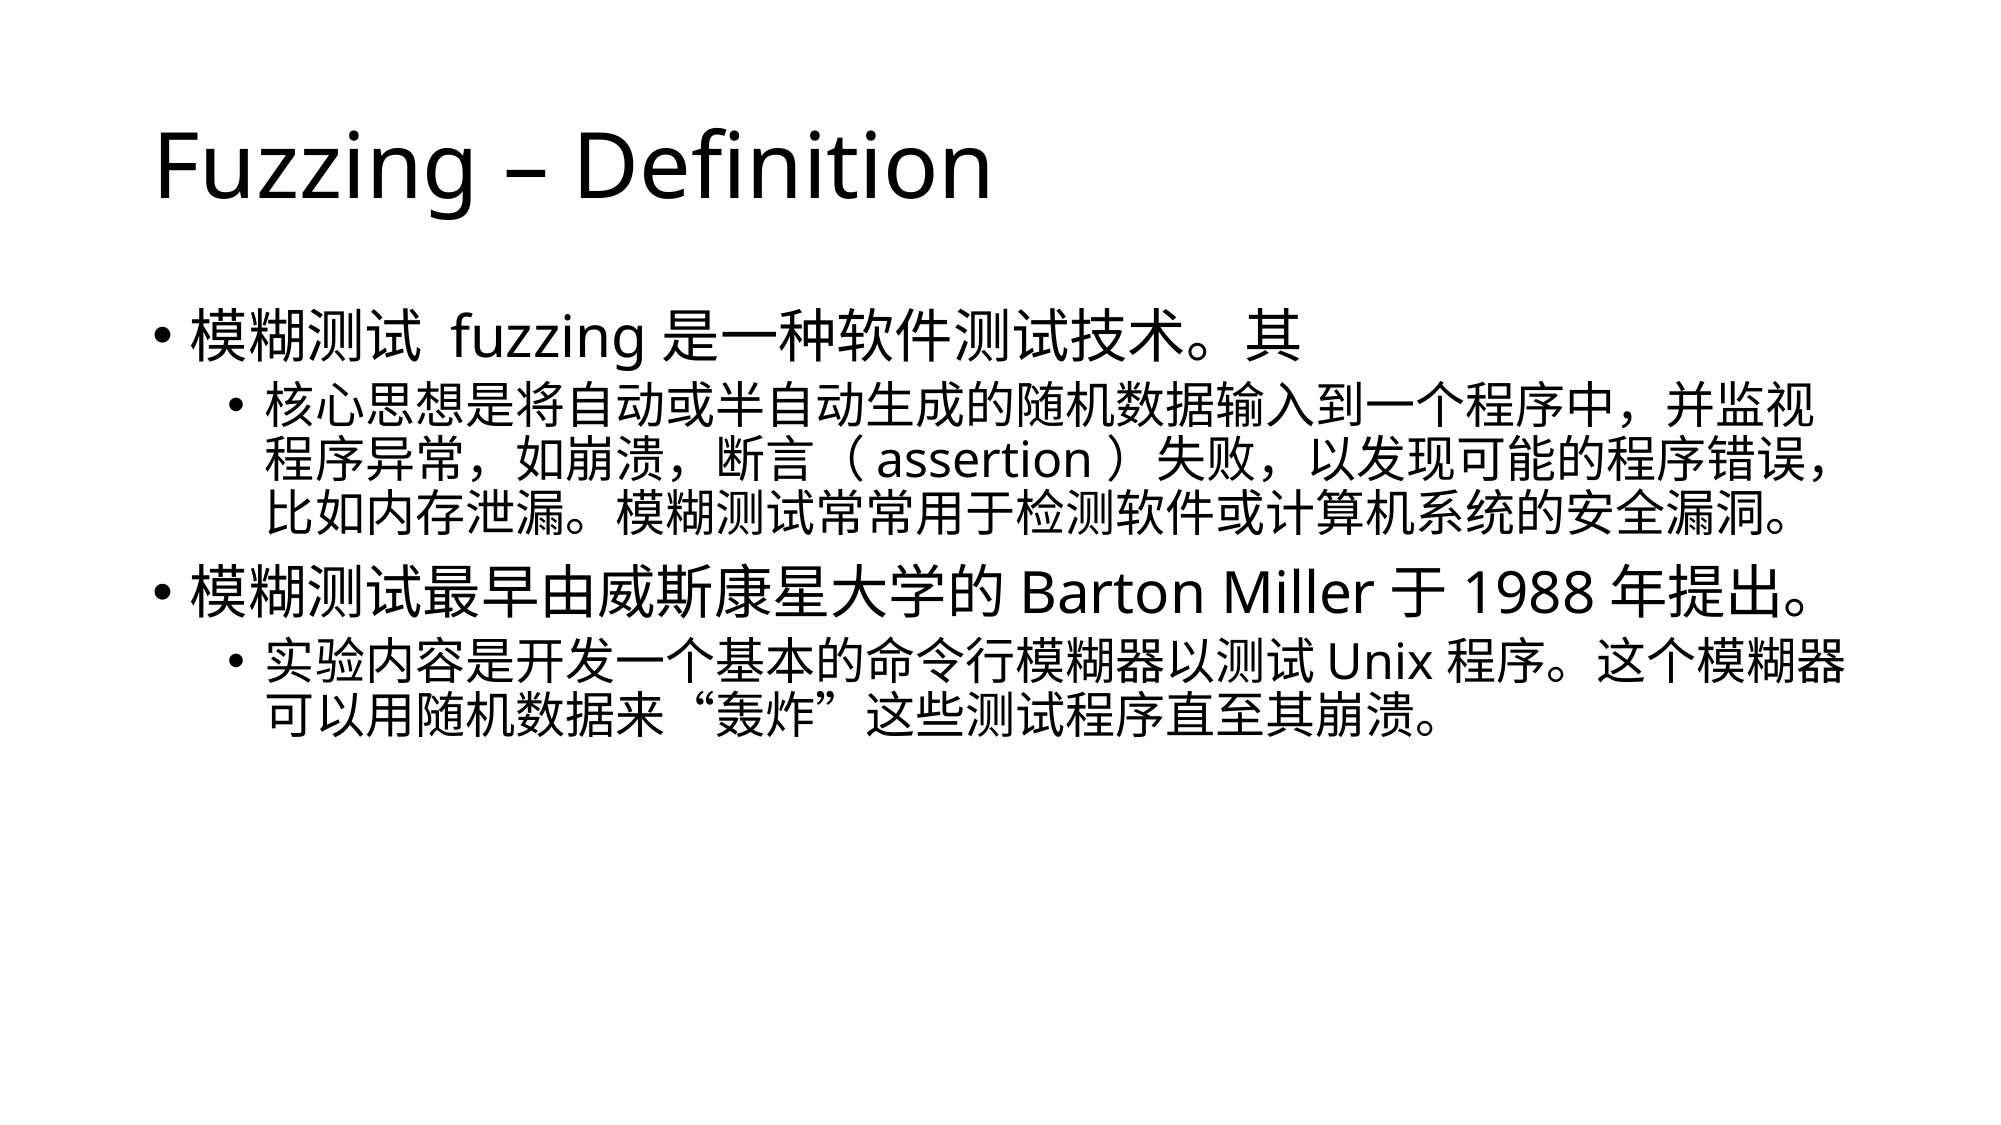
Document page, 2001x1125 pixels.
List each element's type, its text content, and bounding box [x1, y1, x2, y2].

list 模糊测试 fuzzing是一种软件测试技术。其 核心思想是将自动或半自动生成的随机数据输入到一个程序中，并监视程序异常，如崩溃，断言（assertion）失败，以发现可能的程序错误，比如内存泄漏。模糊测试常常用于检测软件或计算机系统的安全漏洞。 模糊测试最早由威斯康星大学的Barton Miller于1988年提出。 实验内容是开发一个基本的命令行模糊器以测试Unix程序。这个模糊器可以用随机数据来“轰炸”这些测试程序直至其崩溃。 [137, 299, 1863, 1014]
title Fuzzing – Definition [137, 59, 1863, 278]
